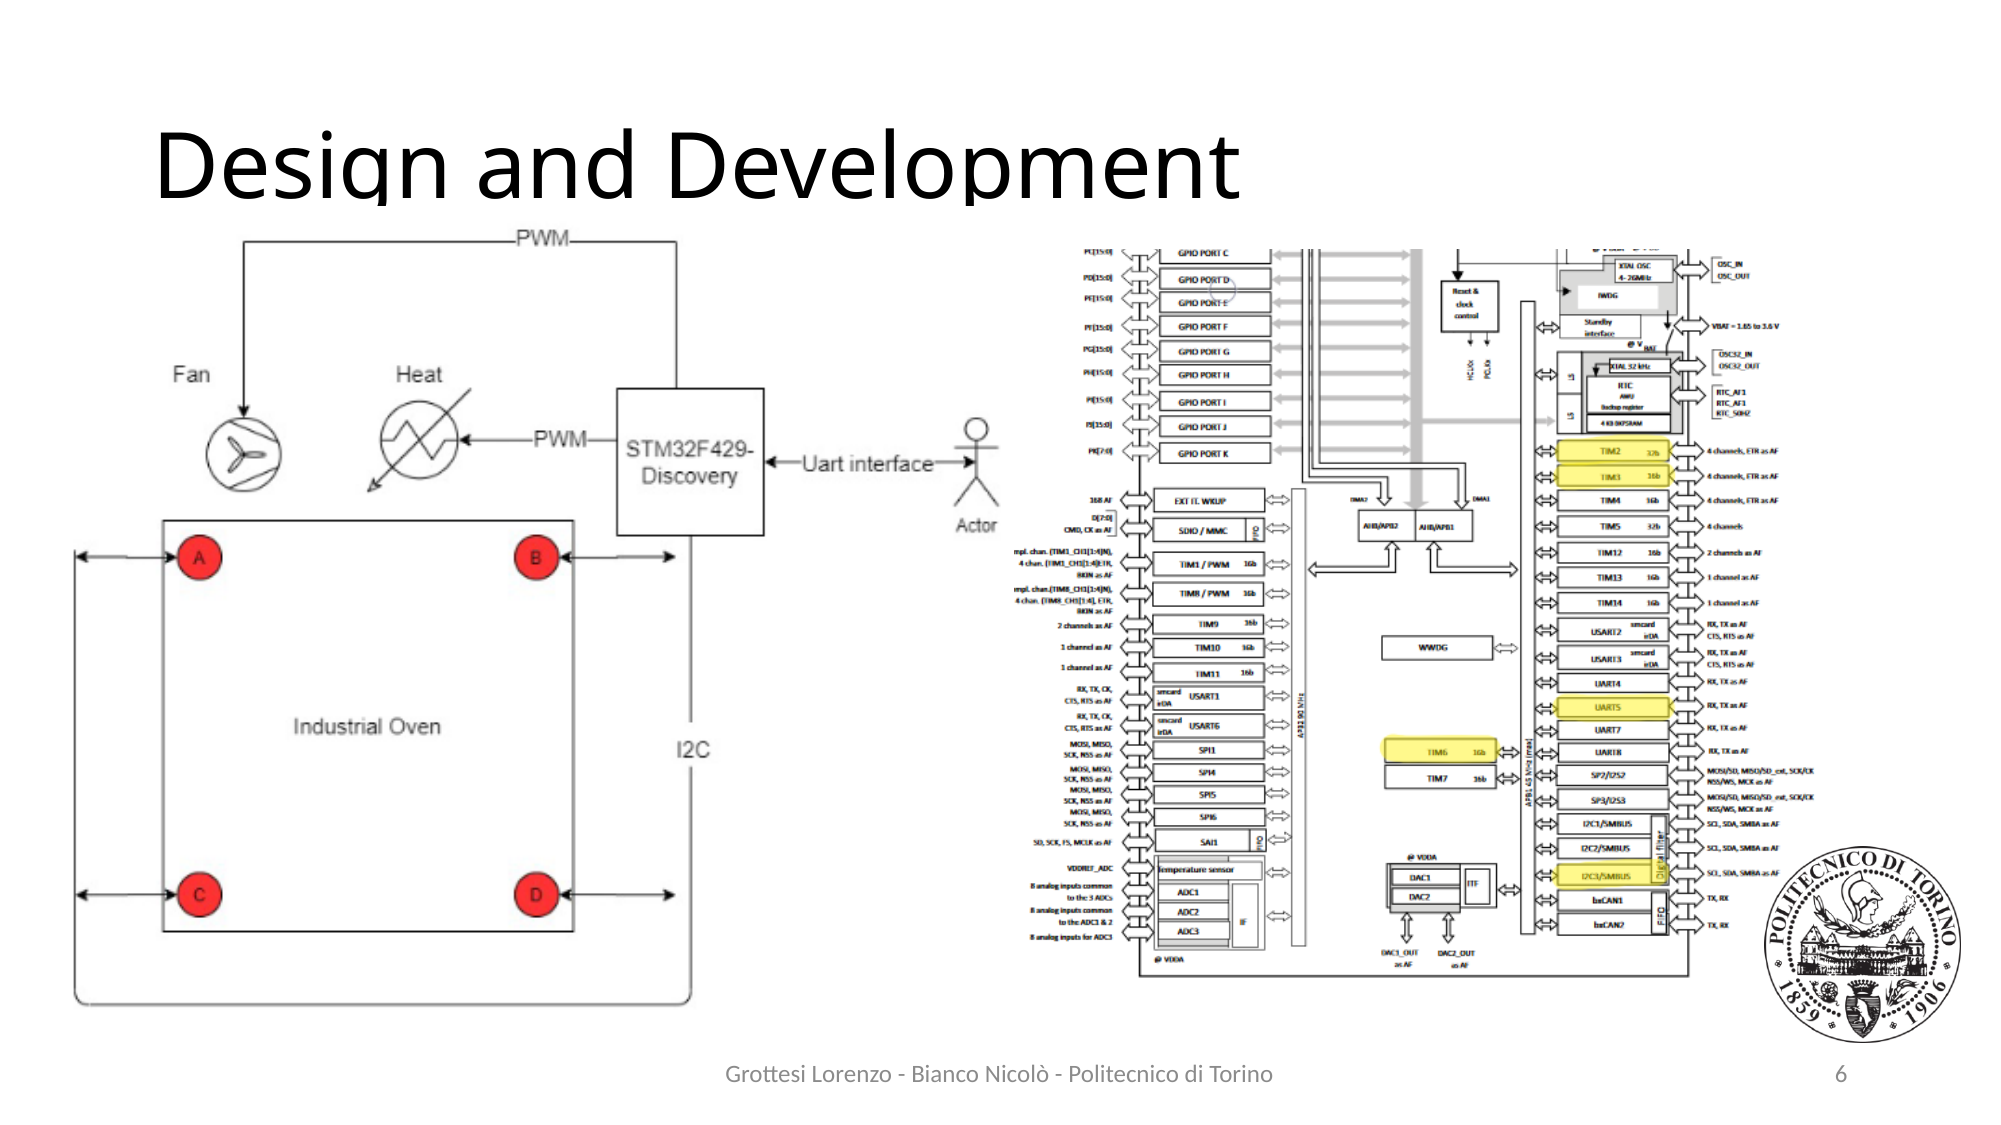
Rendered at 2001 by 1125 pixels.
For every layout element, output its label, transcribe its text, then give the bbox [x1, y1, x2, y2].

picture [39, 206, 1961, 1043]
slide_number 6 [1412, 1042, 1863, 1103]
title Design and Development [137, 59, 1863, 278]
footer Grottesi Lorenzo - Bianco Nicolò - Politecnico di Torino [662, 1042, 1338, 1103]
